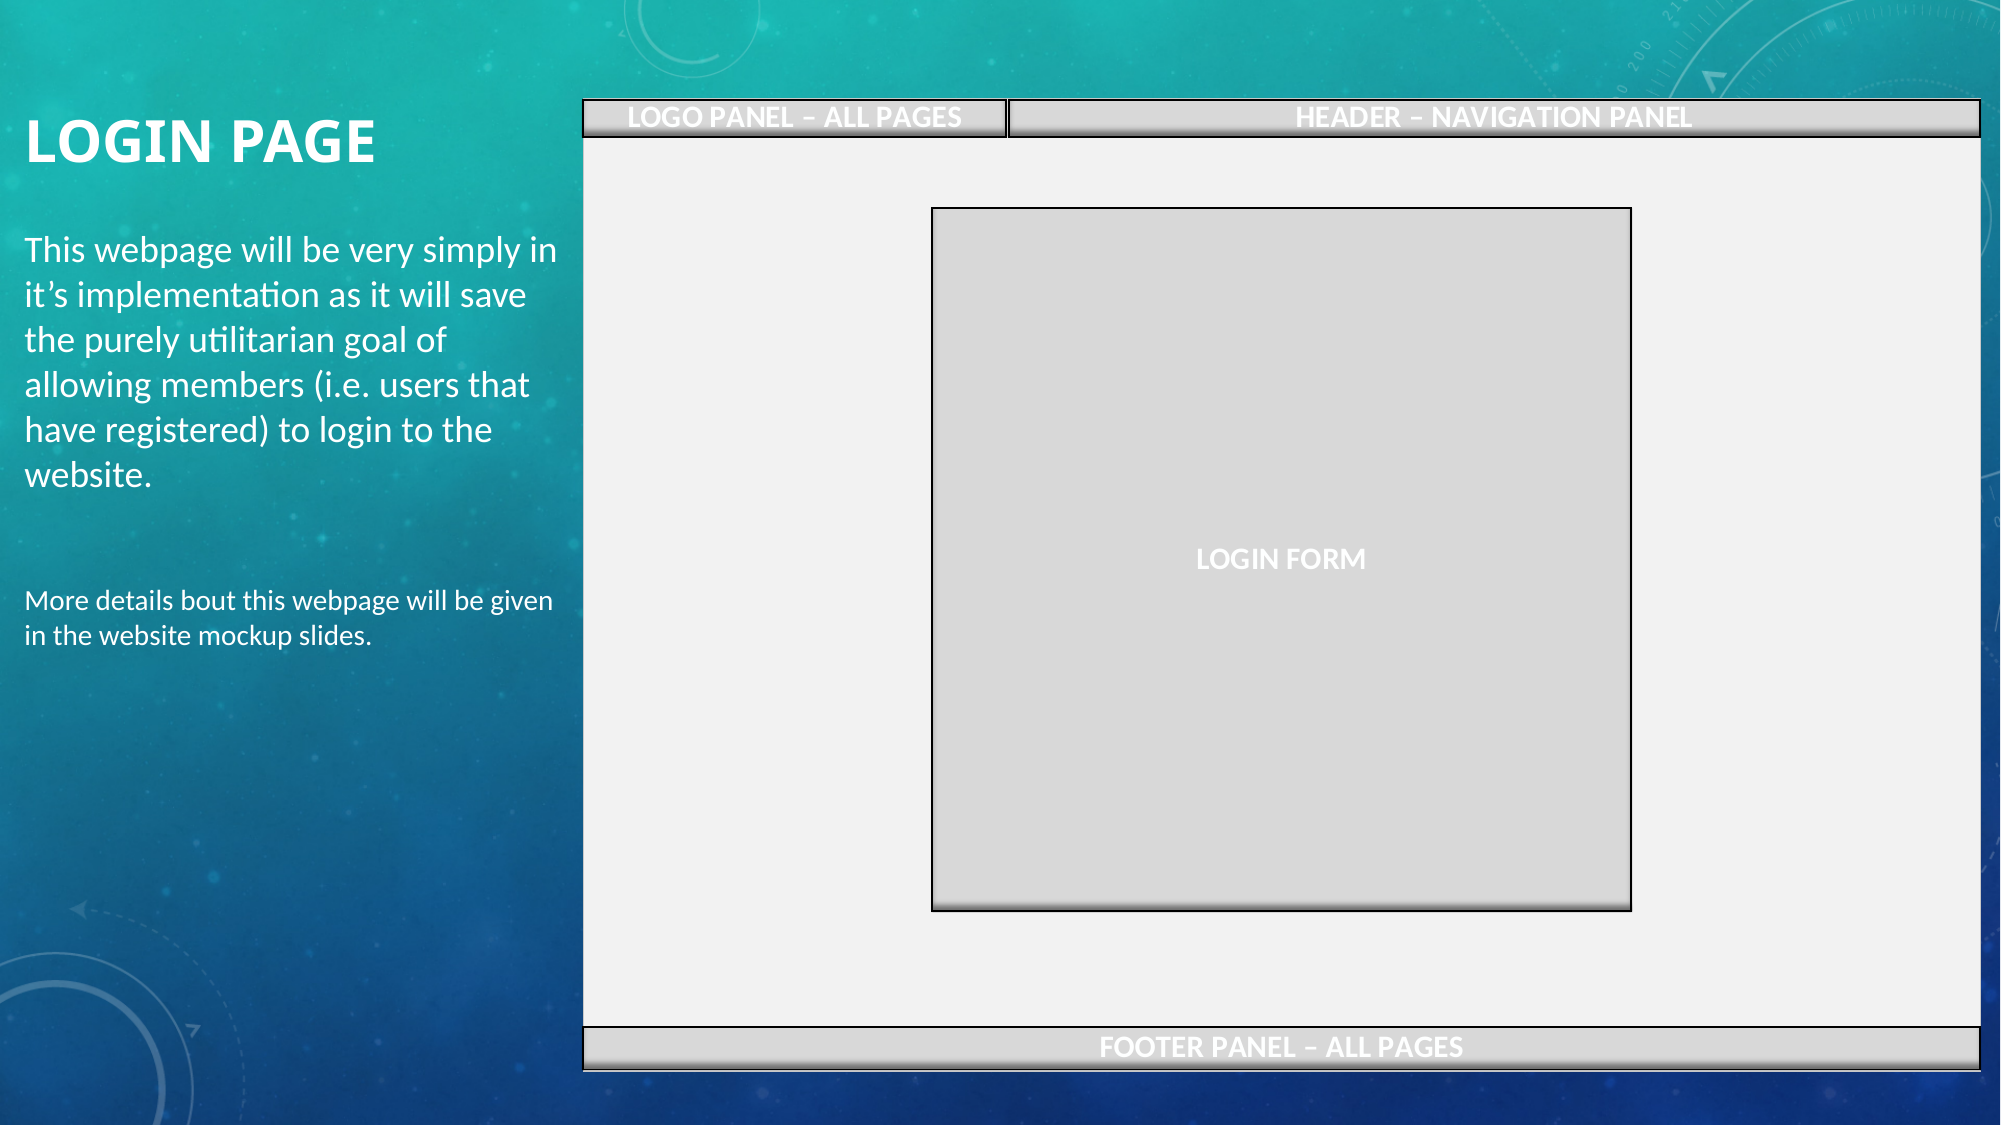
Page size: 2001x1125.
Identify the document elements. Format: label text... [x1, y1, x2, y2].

title LOGIN page [9, 92, 575, 182]
list This webpage will be very simply in it’s implementation as it will save the purely utilitarian goal of allowing members (i.e. users that have registered) to login to the website. More details bout this webpage will be given in the website mockup slides. [9, 217, 573, 1064]
picture [0, 0, 2001, 1125]
